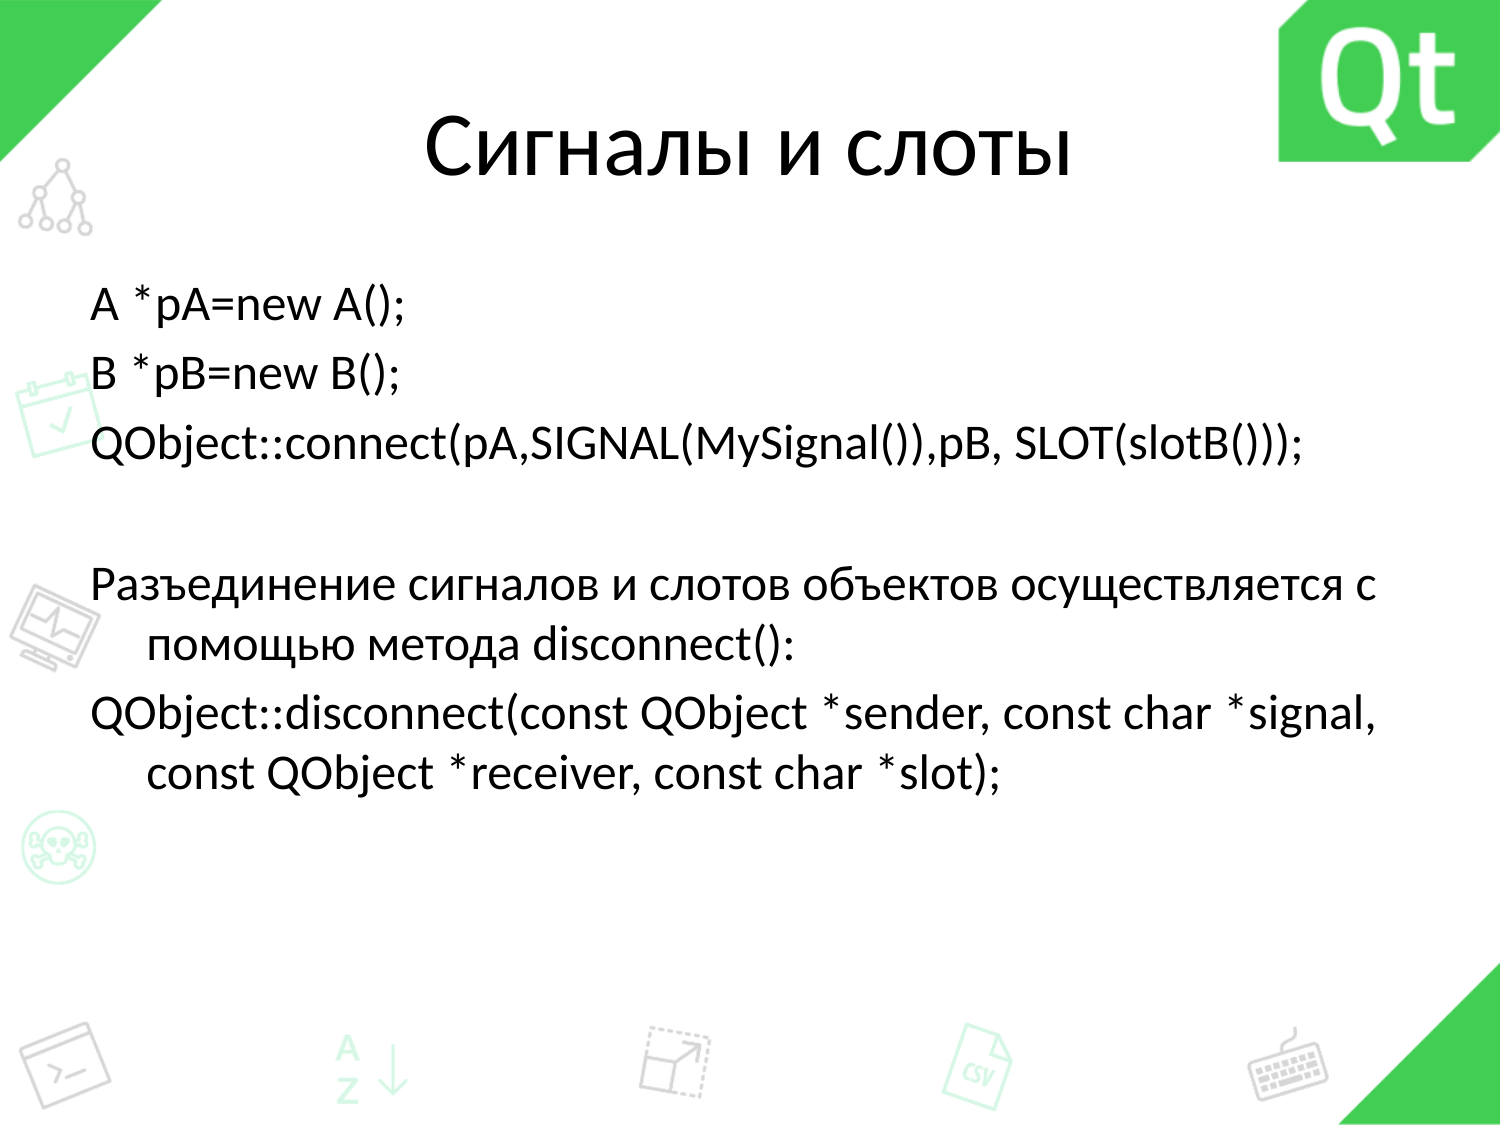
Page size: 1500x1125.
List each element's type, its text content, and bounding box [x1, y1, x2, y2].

list A *pA=new A(); B *pB=new B(); QObject::connect(pA,SIGNAL(MySignal()),pB, SLOT(slotB())); Разъединение сигналов и слотов объектов осуществляется с помощью метода disconnect(): QObject::disconnect(const QObject *sender, const char *signal, const QObject *receiver, const char *slot); [75, 262, 1425, 1005]
title Сигналы и слоты [75, 45, 1425, 233]
picture [0, 0, 1500, 1125]
